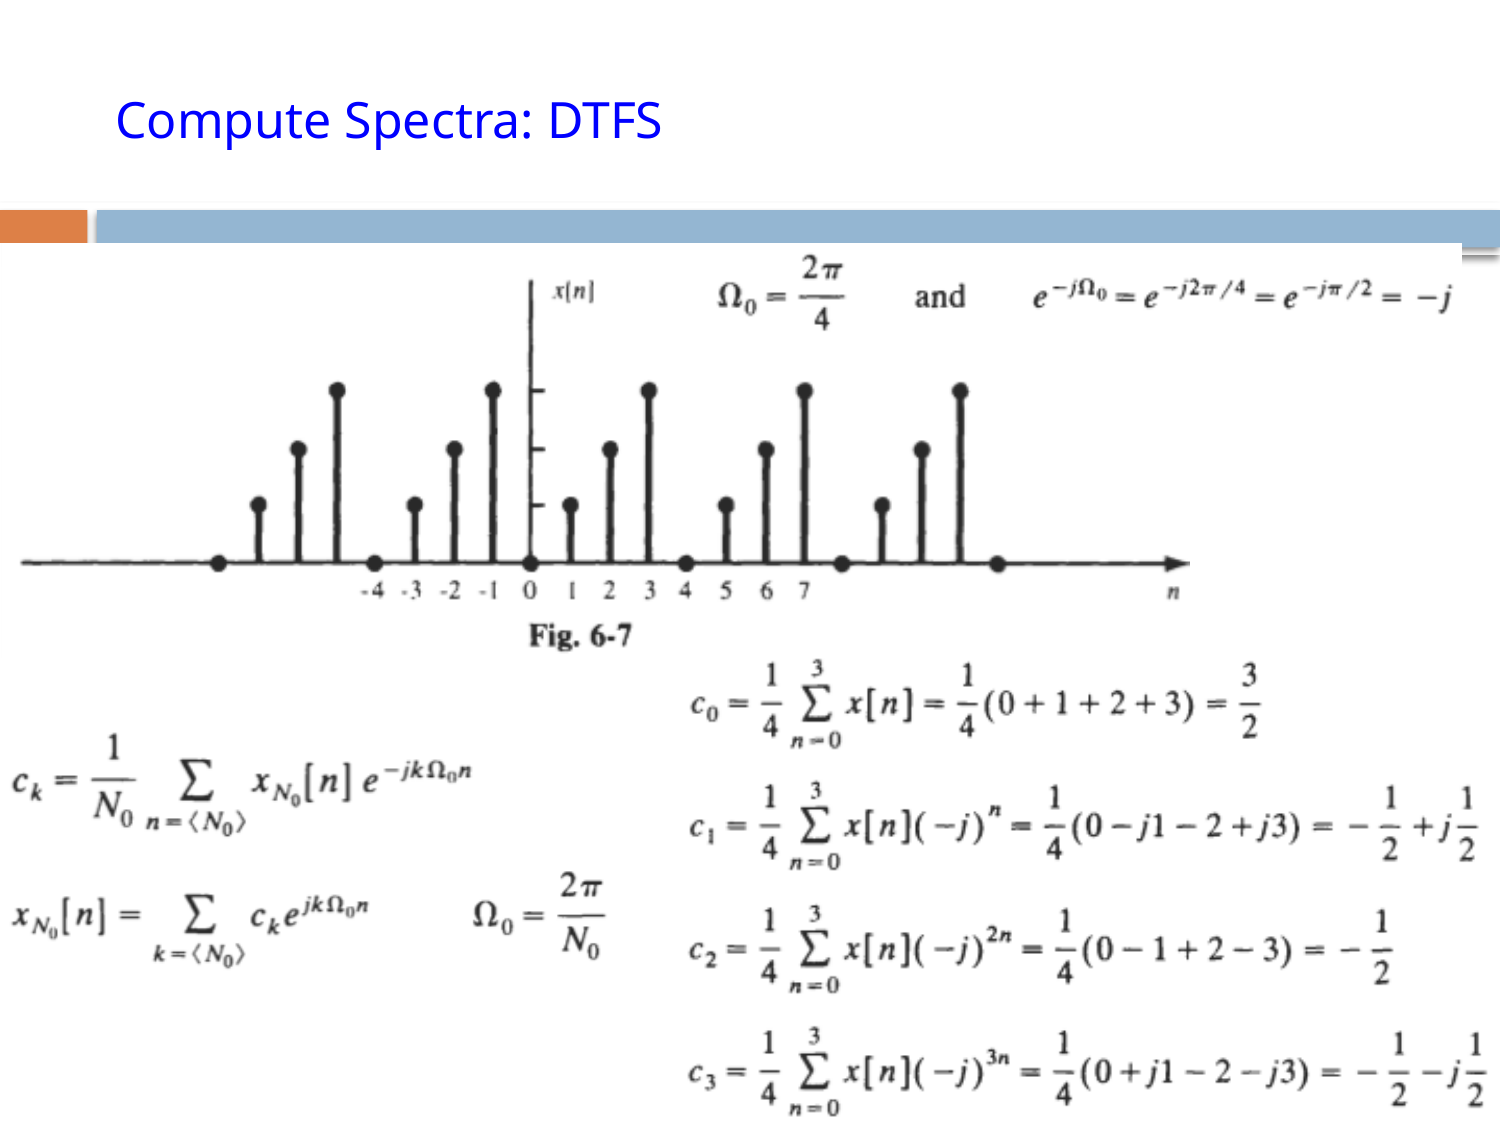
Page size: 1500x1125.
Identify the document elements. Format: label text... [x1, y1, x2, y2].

picture [0, 719, 485, 843]
title Compute Spectra: DTFS [100, 37, 1438, 200]
picture [0, 865, 617, 977]
picture [0, 242, 1500, 1125]
